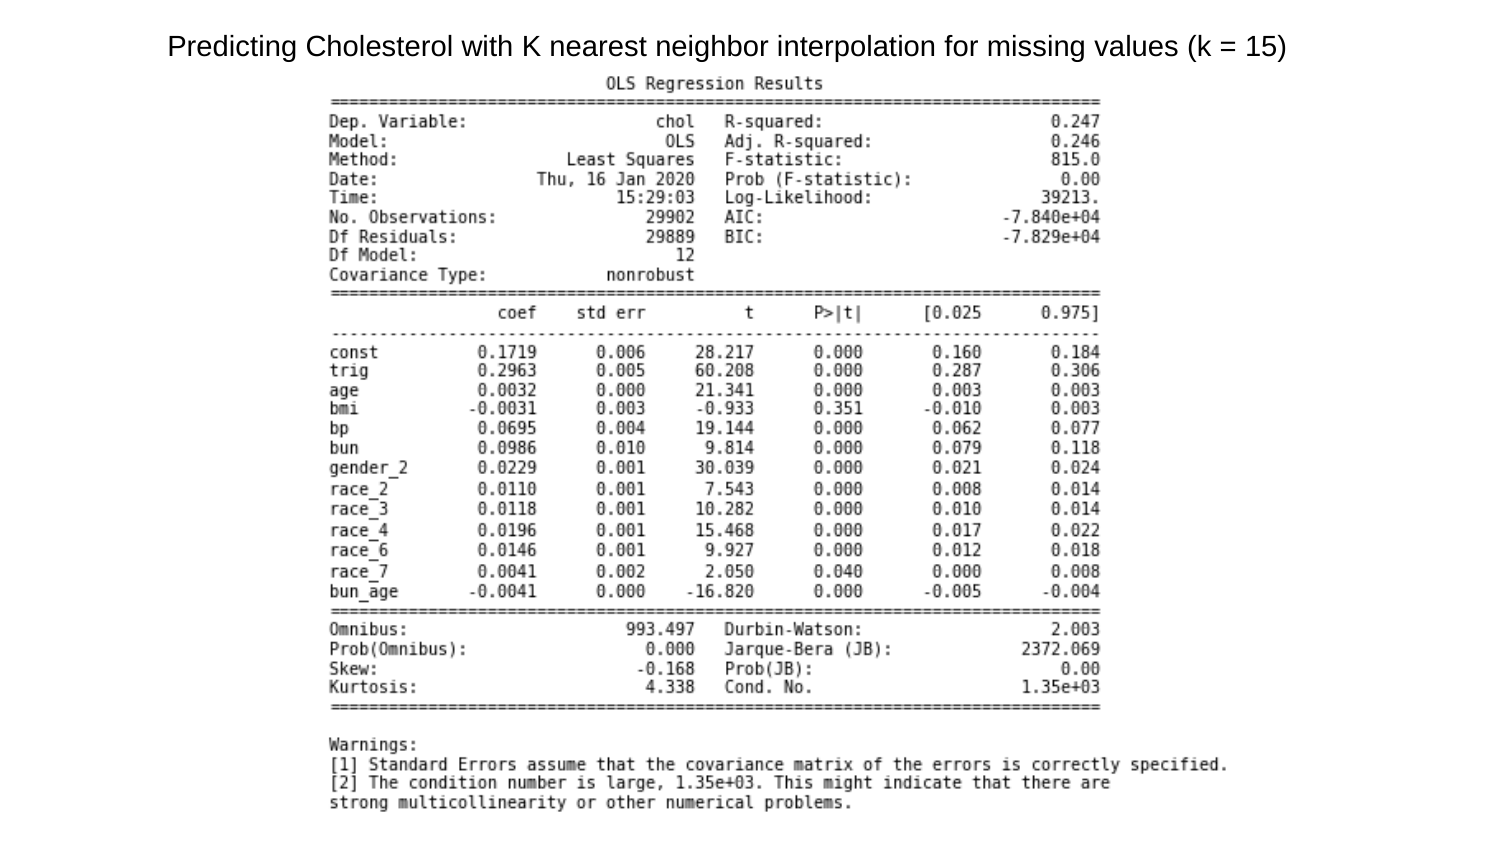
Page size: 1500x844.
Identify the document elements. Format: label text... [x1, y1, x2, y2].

text_box Predicting Cholesterol with K nearest neighbor interpolation for missing values (k = 15) [152, 12, 1321, 68]
picture [262, 59, 1240, 844]
